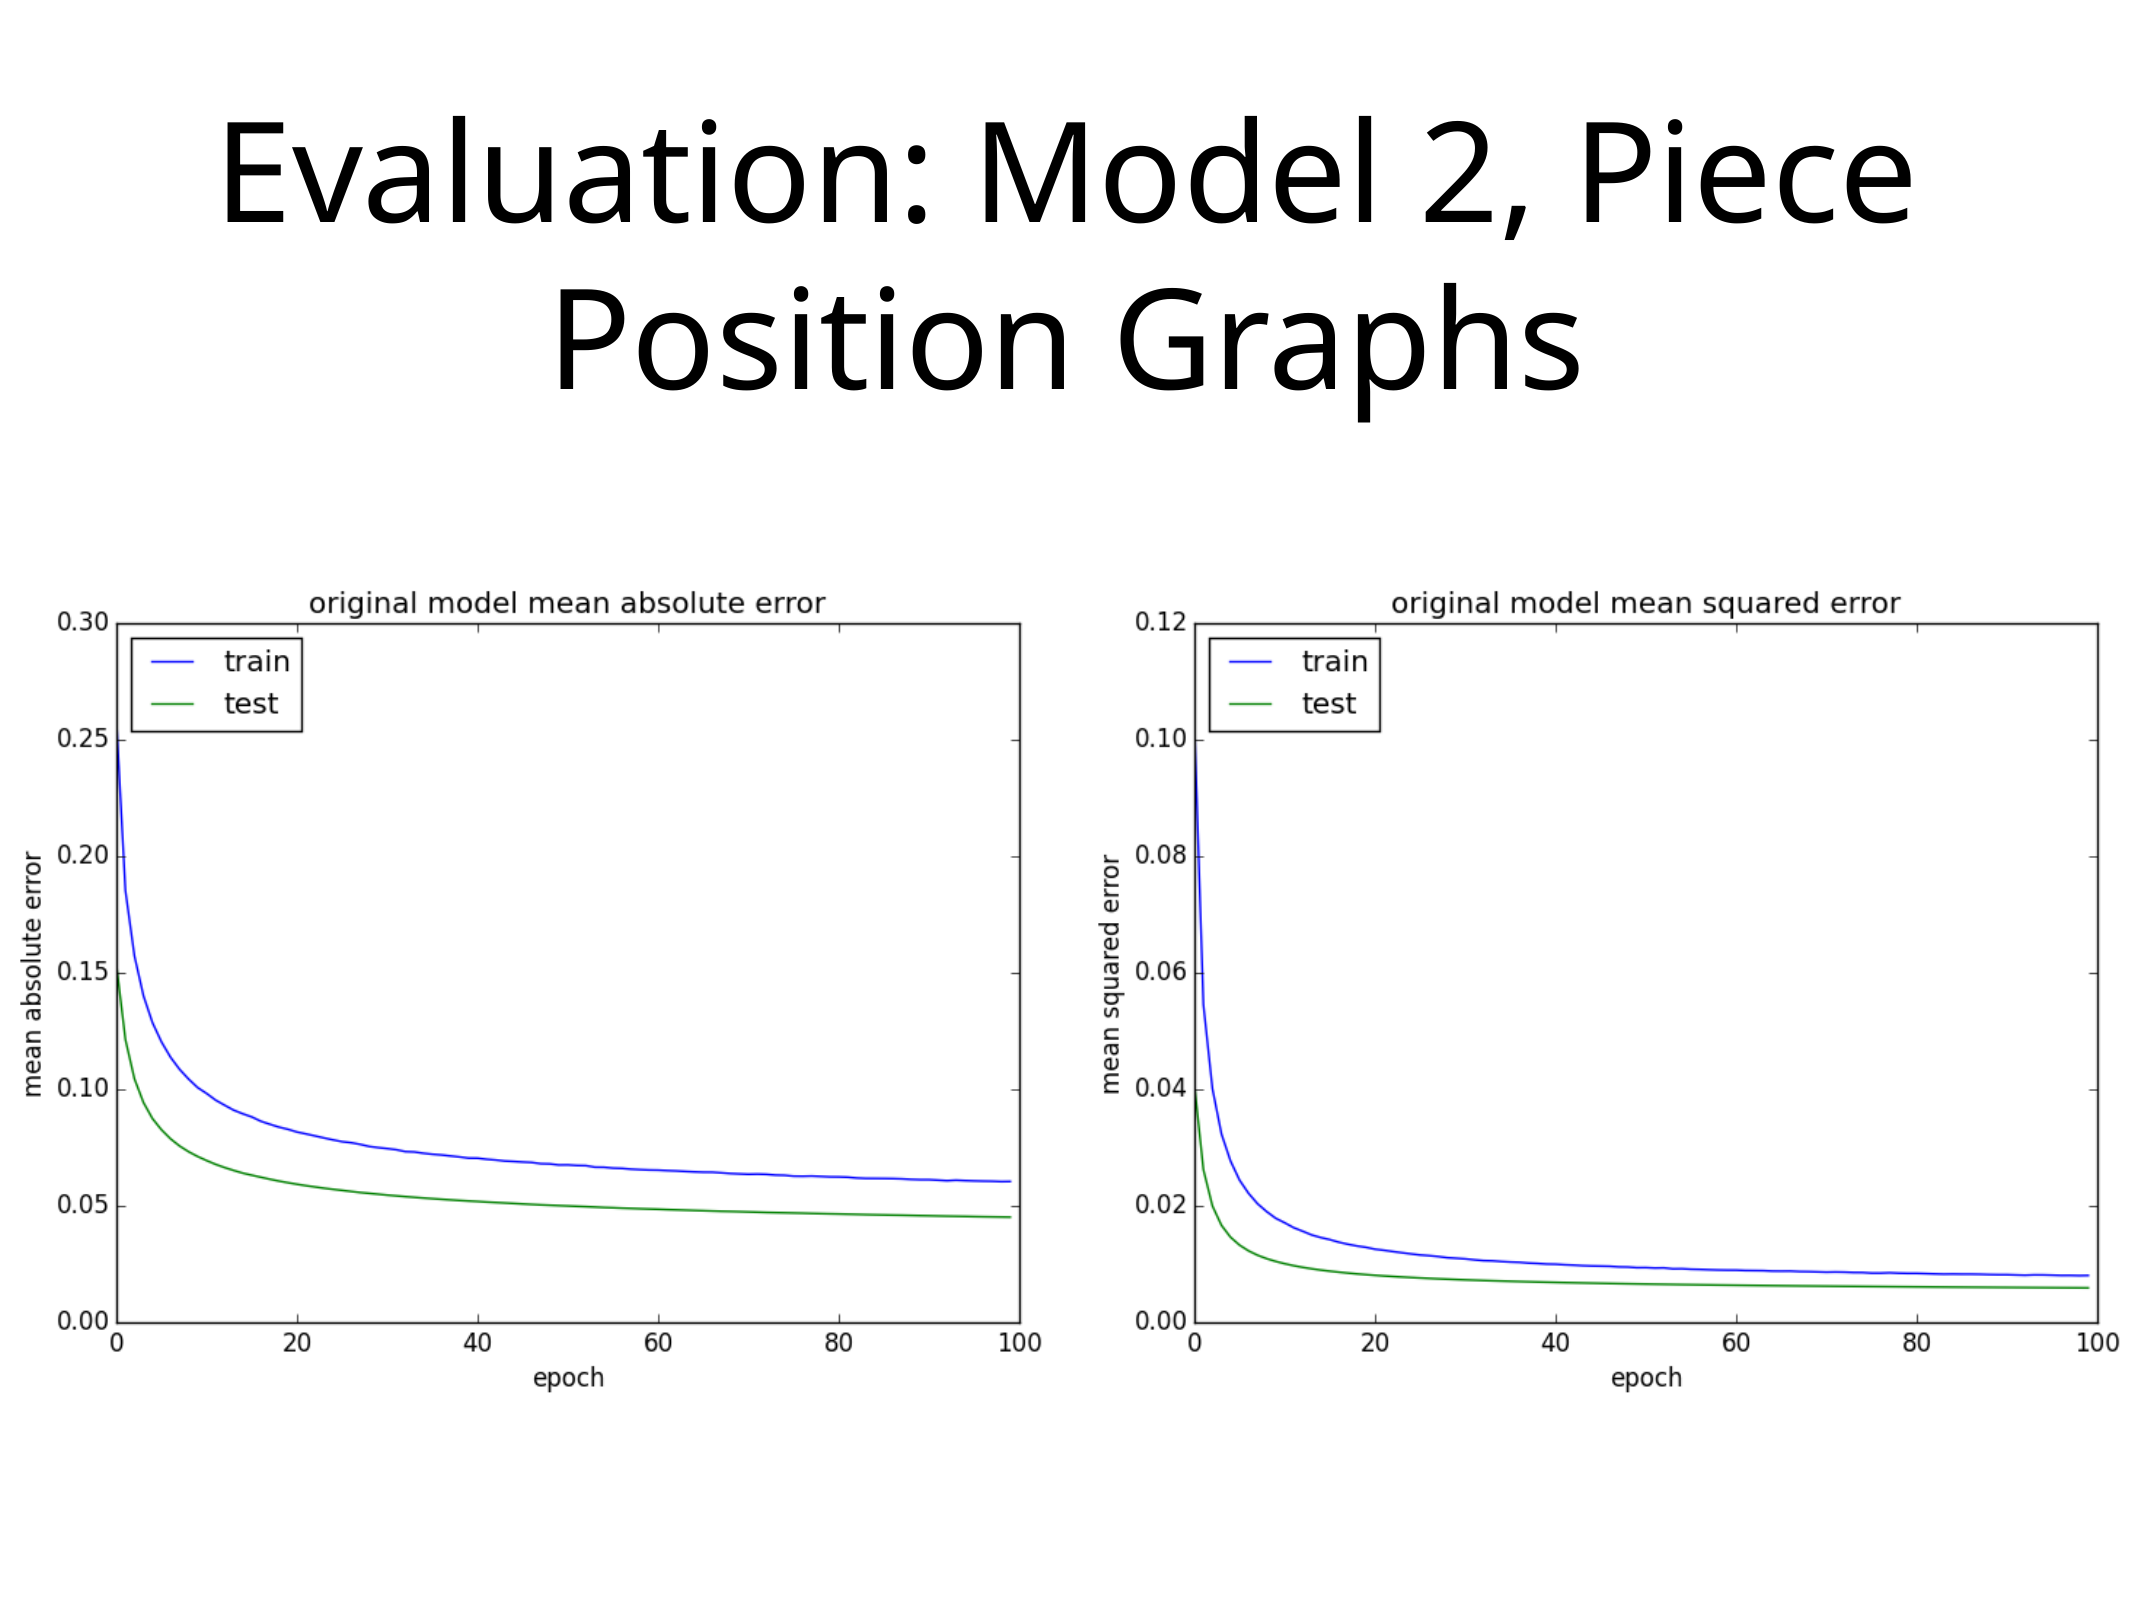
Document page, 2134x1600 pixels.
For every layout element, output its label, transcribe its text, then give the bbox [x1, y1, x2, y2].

title Evaluation: Model 2, Piece Position Graphs [155, 72, 1978, 428]
picture [0, 536, 2134, 1410]
